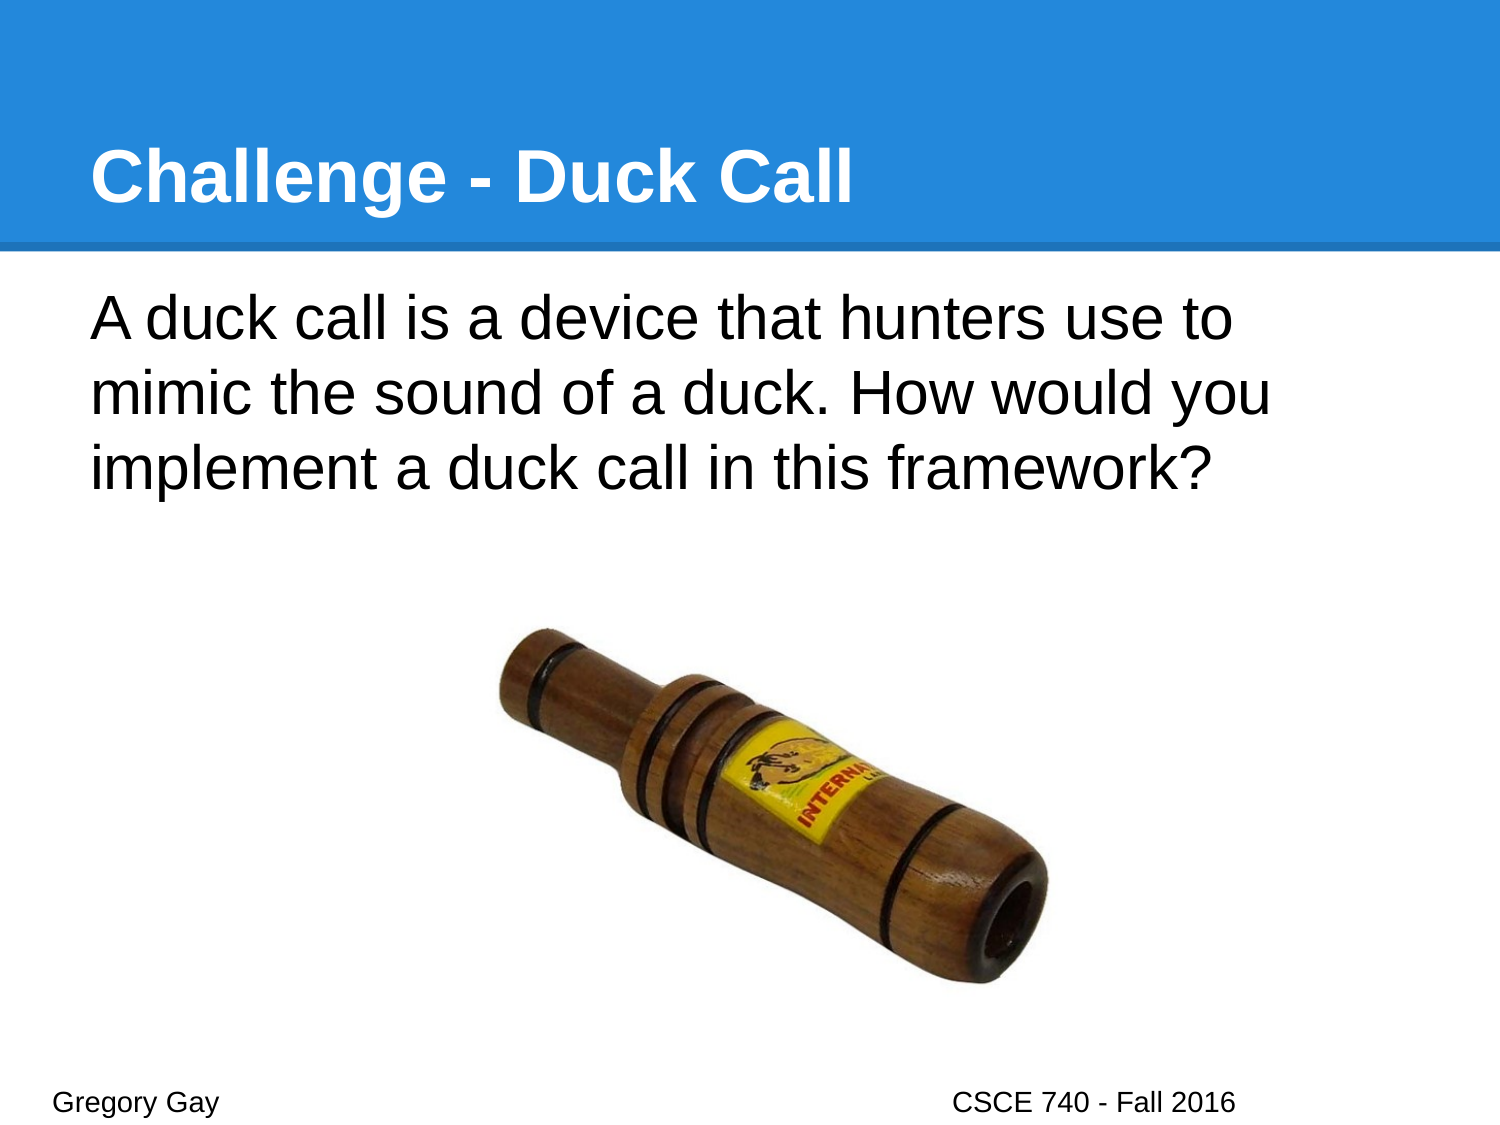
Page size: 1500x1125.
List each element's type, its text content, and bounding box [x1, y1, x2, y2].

text_box Gregory Gay CSCE 740 - Fall 2016 9 [37, 1068, 477, 1114]
title Challenge - Duck Call [75, 45, 1425, 233]
picture [481, 518, 1073, 1111]
text_box Gregory Gay CSCE 740 - Fall 2016 9 [1076, 1068, 1463, 1114]
list A duck call is a device that hunters use to mimic the sound of a duck. How would you implement a duck call in this framework? [75, 262, 1425, 1068]
